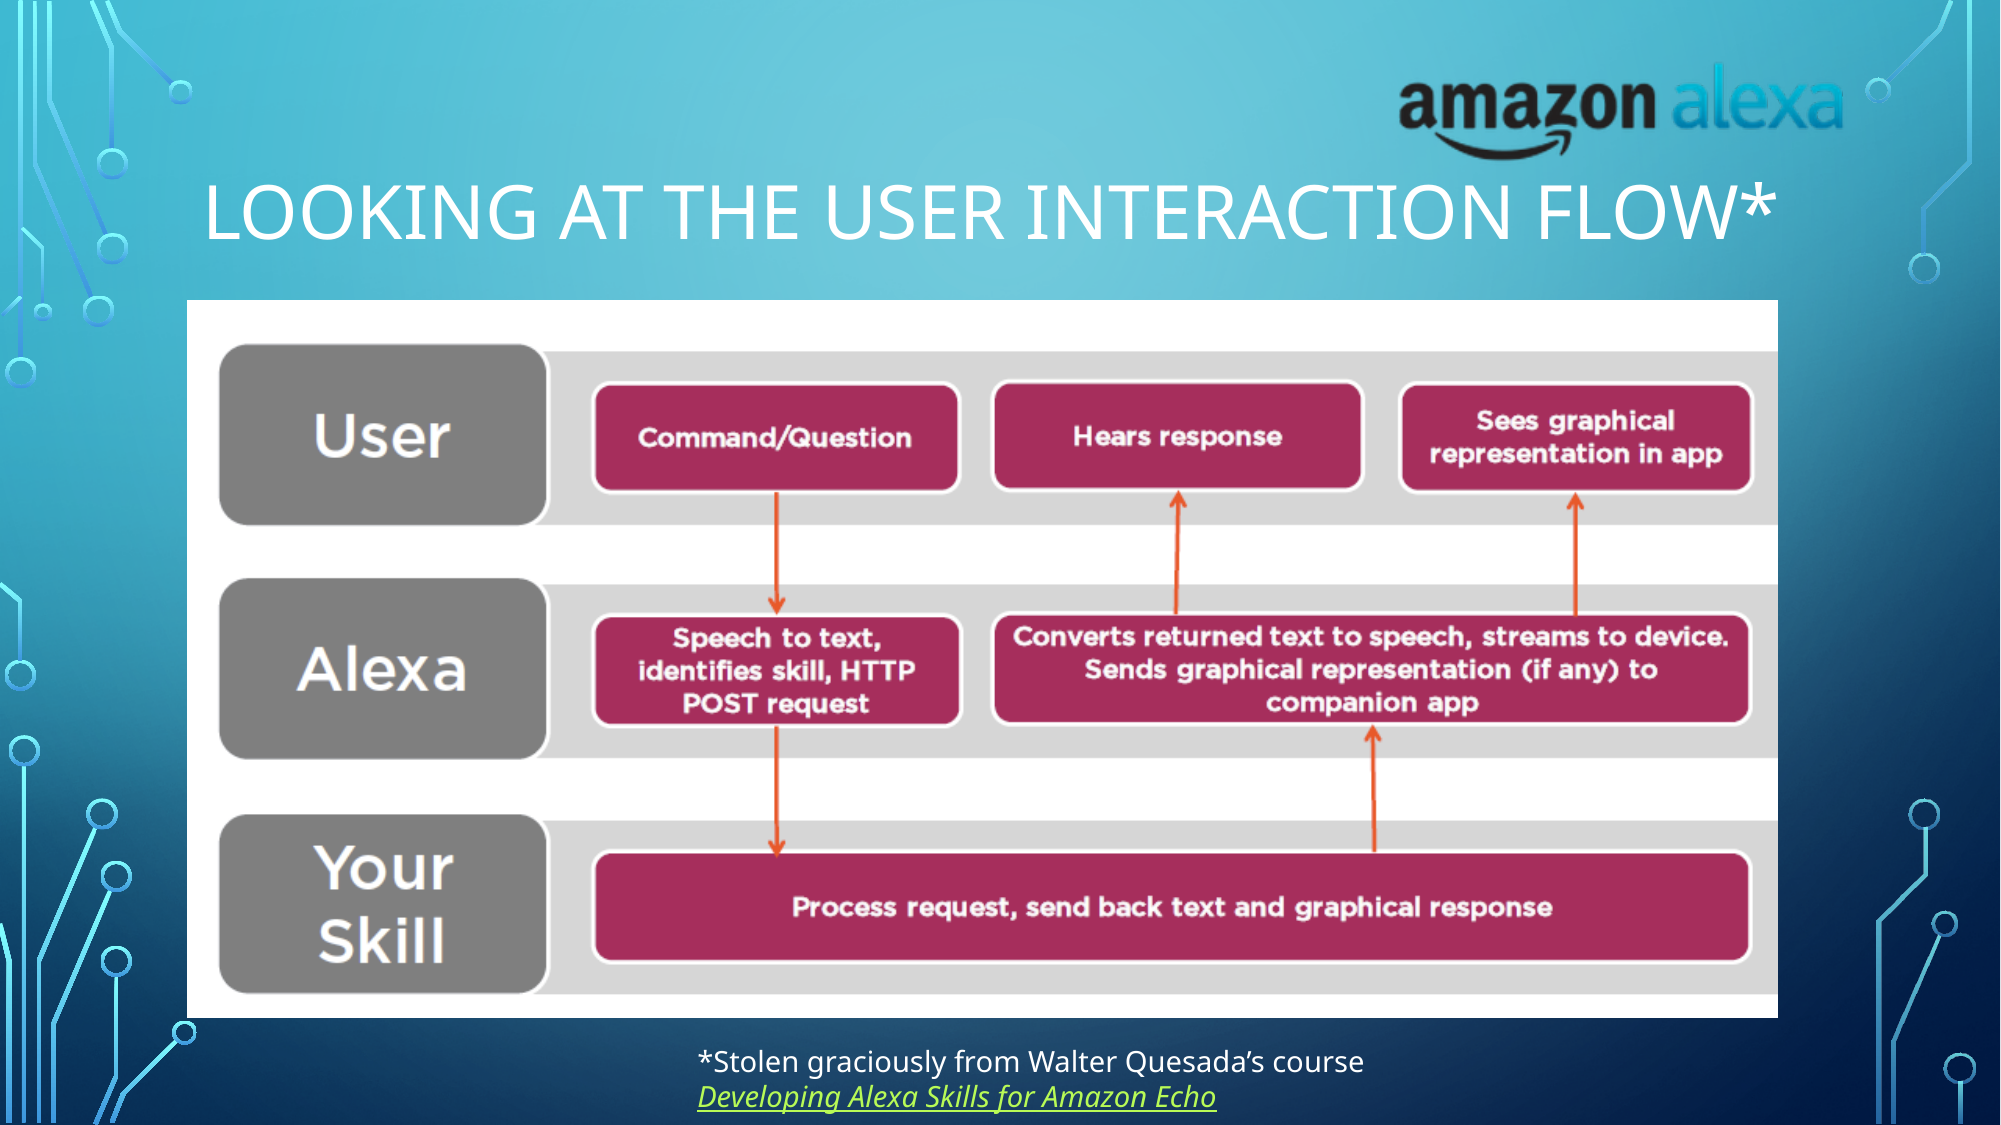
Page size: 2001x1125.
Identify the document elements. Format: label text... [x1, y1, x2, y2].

text_box *Stolen graciously from Walter Quesada’s course Developing Alexa Skills for Amazon Echo [682, 1035, 1778, 1125]
picture [186, 0, 1910, 1019]
title Looking at the user interaction flow* [187, 130, 1331, 300]
